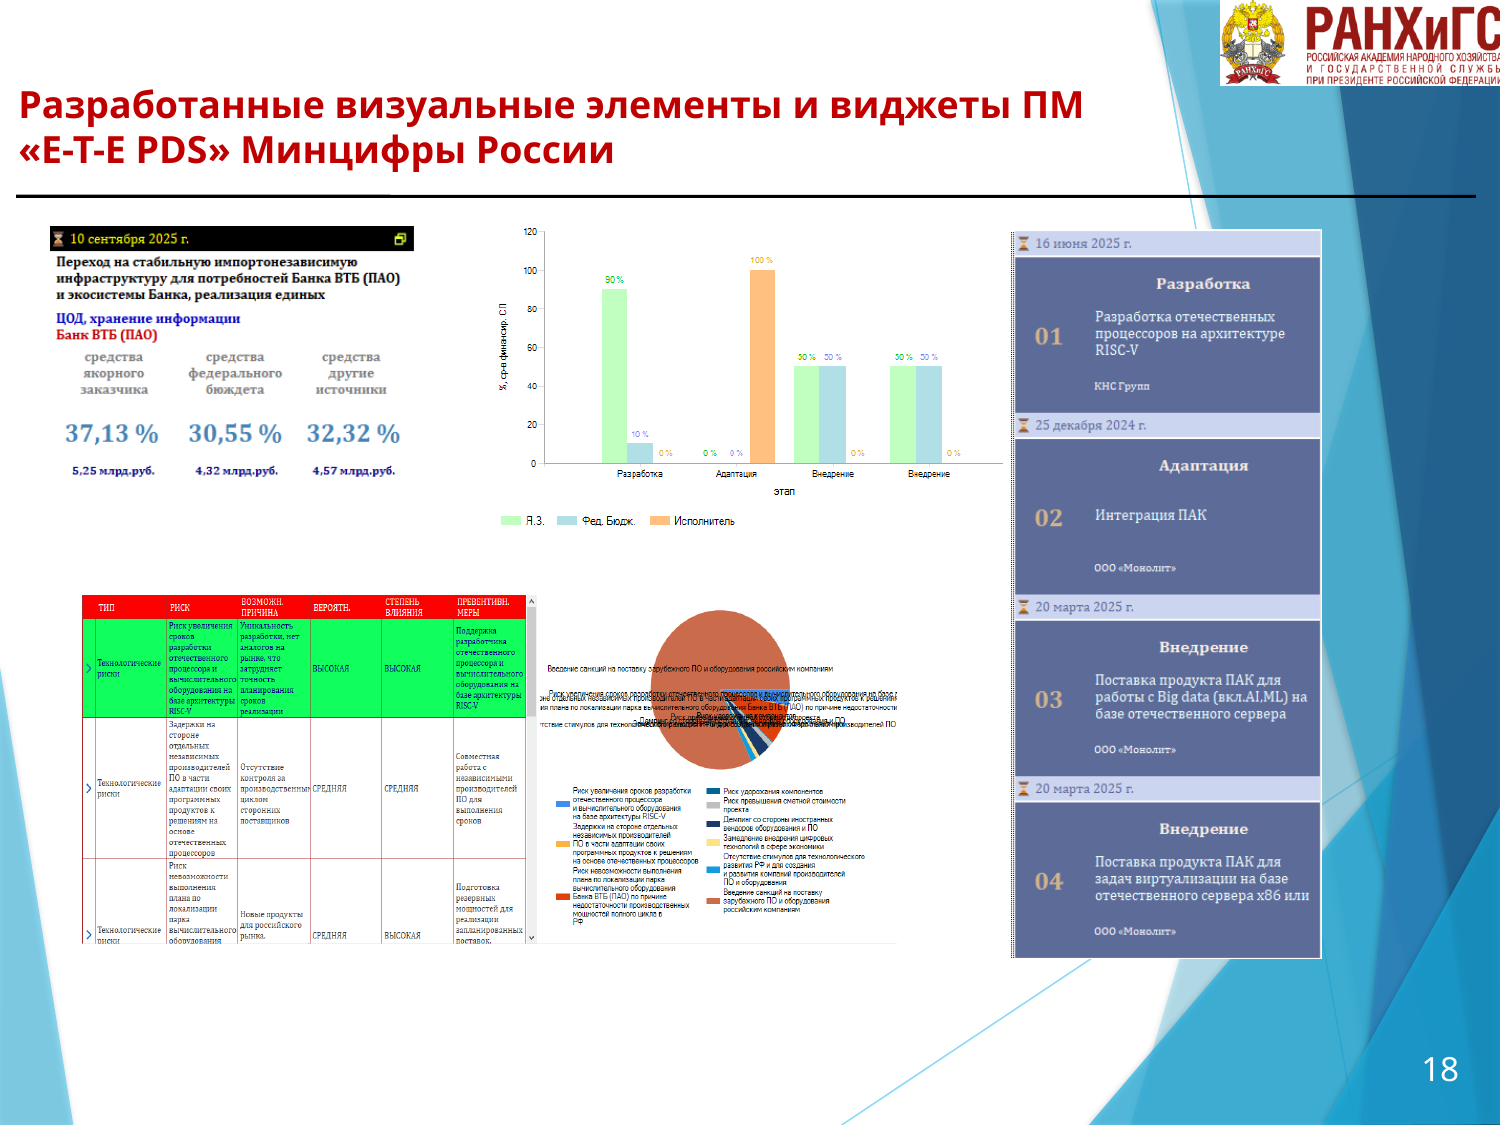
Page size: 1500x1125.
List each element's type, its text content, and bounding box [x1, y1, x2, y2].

picture [1219, 0, 1500, 87]
text_box Разработанные визуальные элементы и виджеты ПМ «E-T-E PDS» Минцифры России [3, 73, 1142, 269]
picture [81, 593, 897, 945]
picture [1010, 229, 1323, 959]
picture [49, 225, 415, 481]
text_box 18 [1390, 1040, 1475, 1101]
picture [488, 212, 1004, 532]
